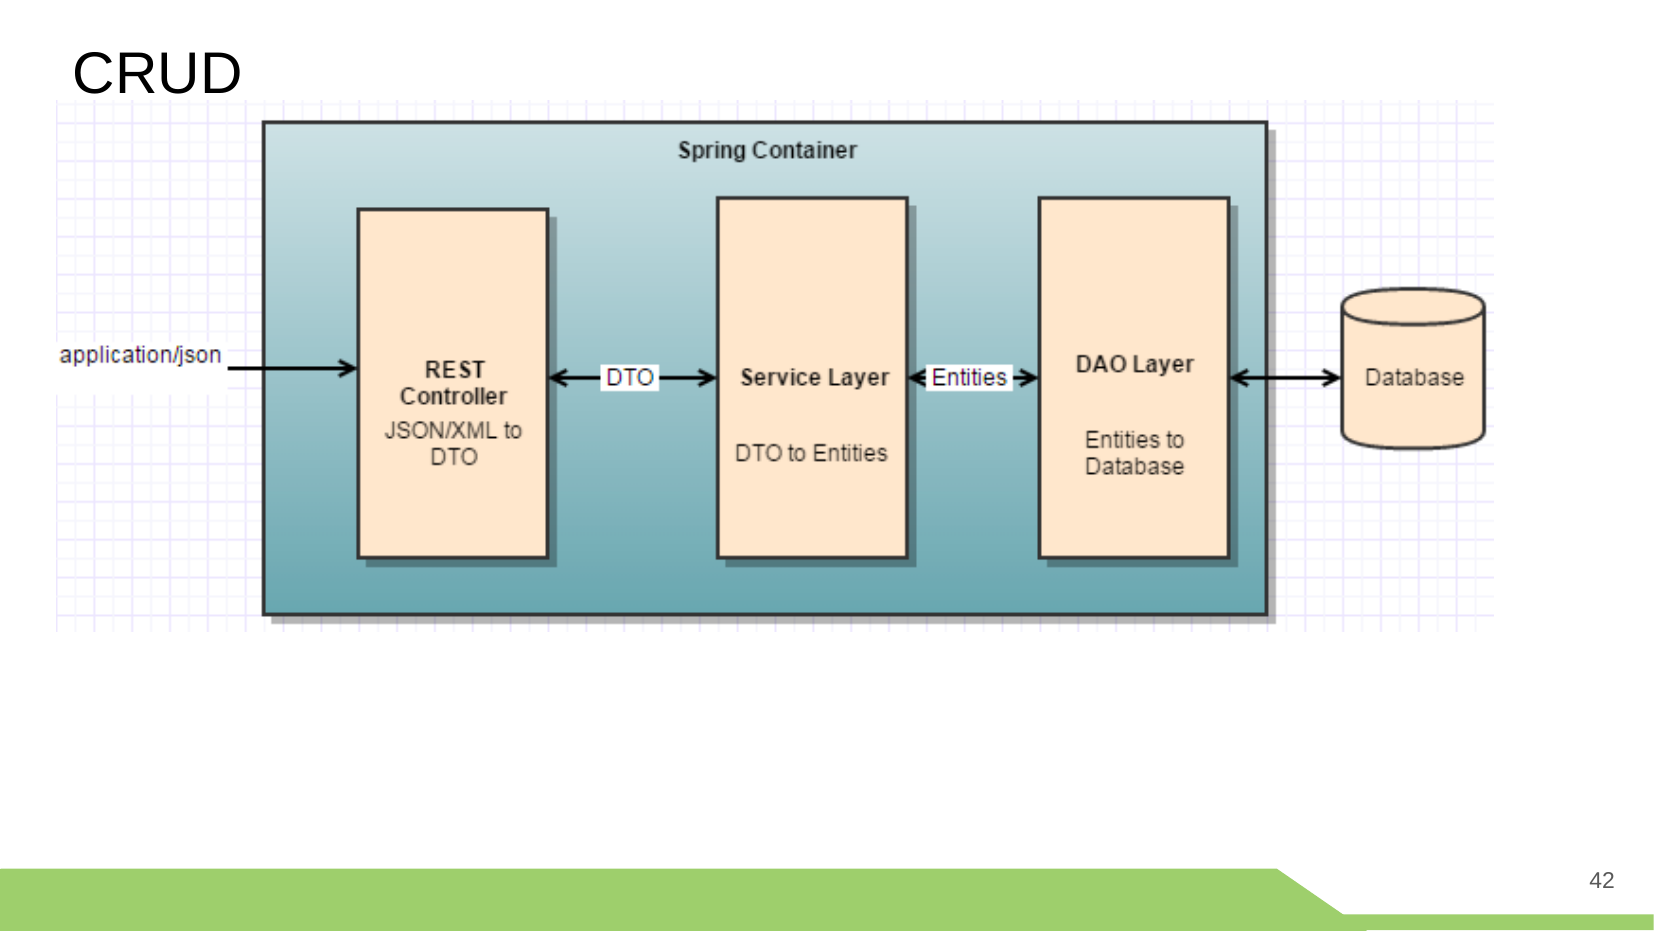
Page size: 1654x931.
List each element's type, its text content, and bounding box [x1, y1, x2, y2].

slide_number ‹#› [1532, 843, 1632, 915]
picture [56, 99, 1494, 632]
title CRUD [56, 18, 1598, 122]
